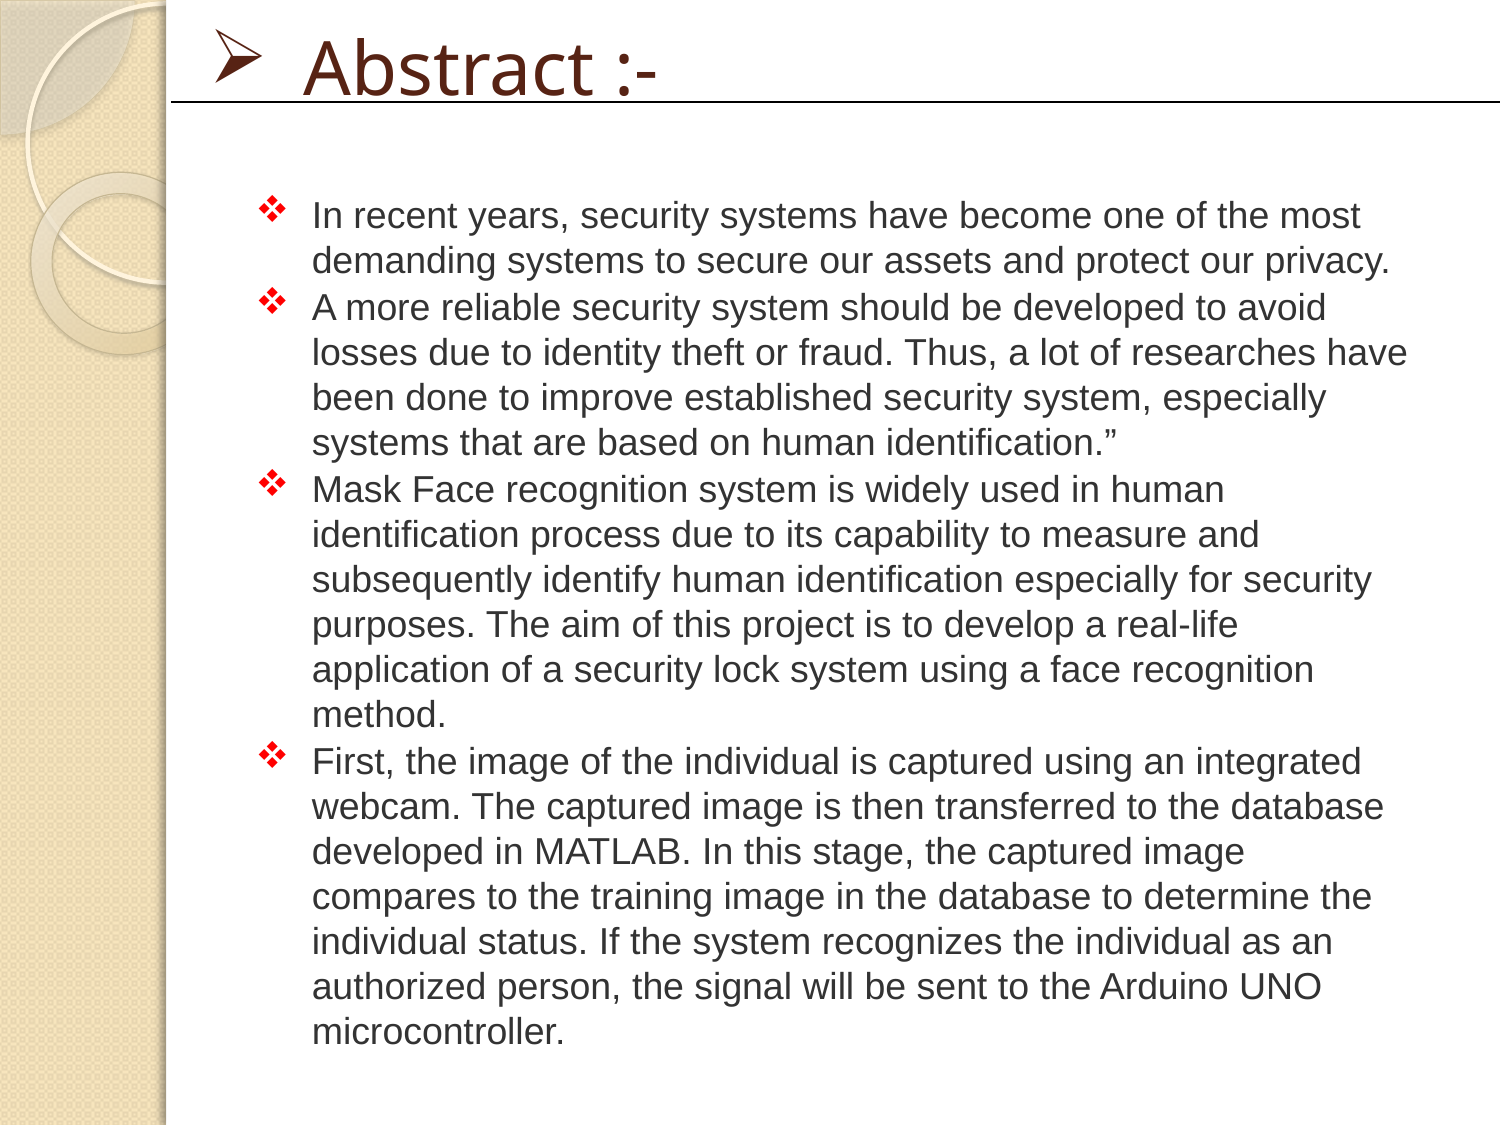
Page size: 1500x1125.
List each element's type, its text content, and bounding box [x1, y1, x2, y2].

list In recent years, security systems have become one of the most demanding systems to secure our assets and protect our privacy. A more reliable security system should be developed to avoid losses due to identity theft or fraud. Thus, a lot of researches have been done to improve established security system, especially systems that are based on human identification.” Mask Face recognition system is widely used in human identification process due to its capability to measure and subsequently identify human identification especially for security purposes. The aim of this project is to develop a real-life application of a security lock system using a face recognition method. First, the image of the individual is captured using an integrated webcam. The captured image is then transferred to the database developed in MATLAB. In this stage, the captured image compares to the training image in the database to determine the individual status. If the system recognizes the individual as an authorized person, the signal will be sent to the Arduino UNO microcontroller. [229, 113, 1426, 1125]
title Abstract :- [0, 0, 1099, 148]
